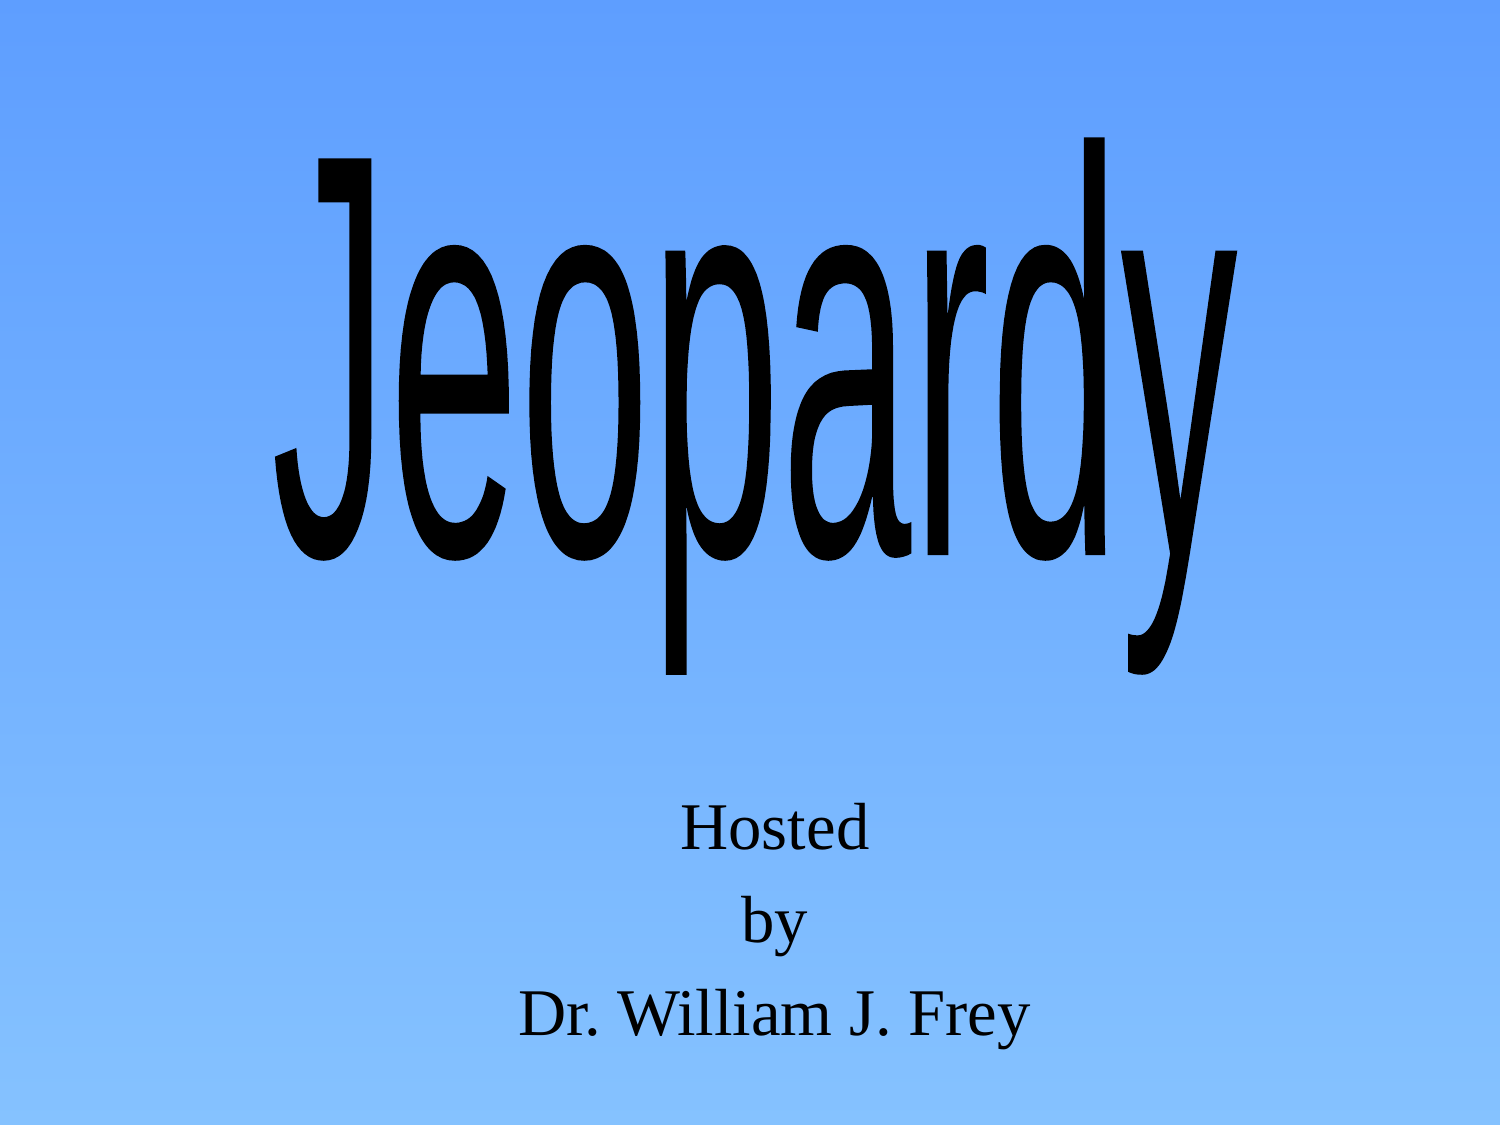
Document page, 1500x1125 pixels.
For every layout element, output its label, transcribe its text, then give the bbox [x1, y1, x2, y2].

subtitle Hosted by Dr. William J. Frey [249, 774, 1301, 1063]
